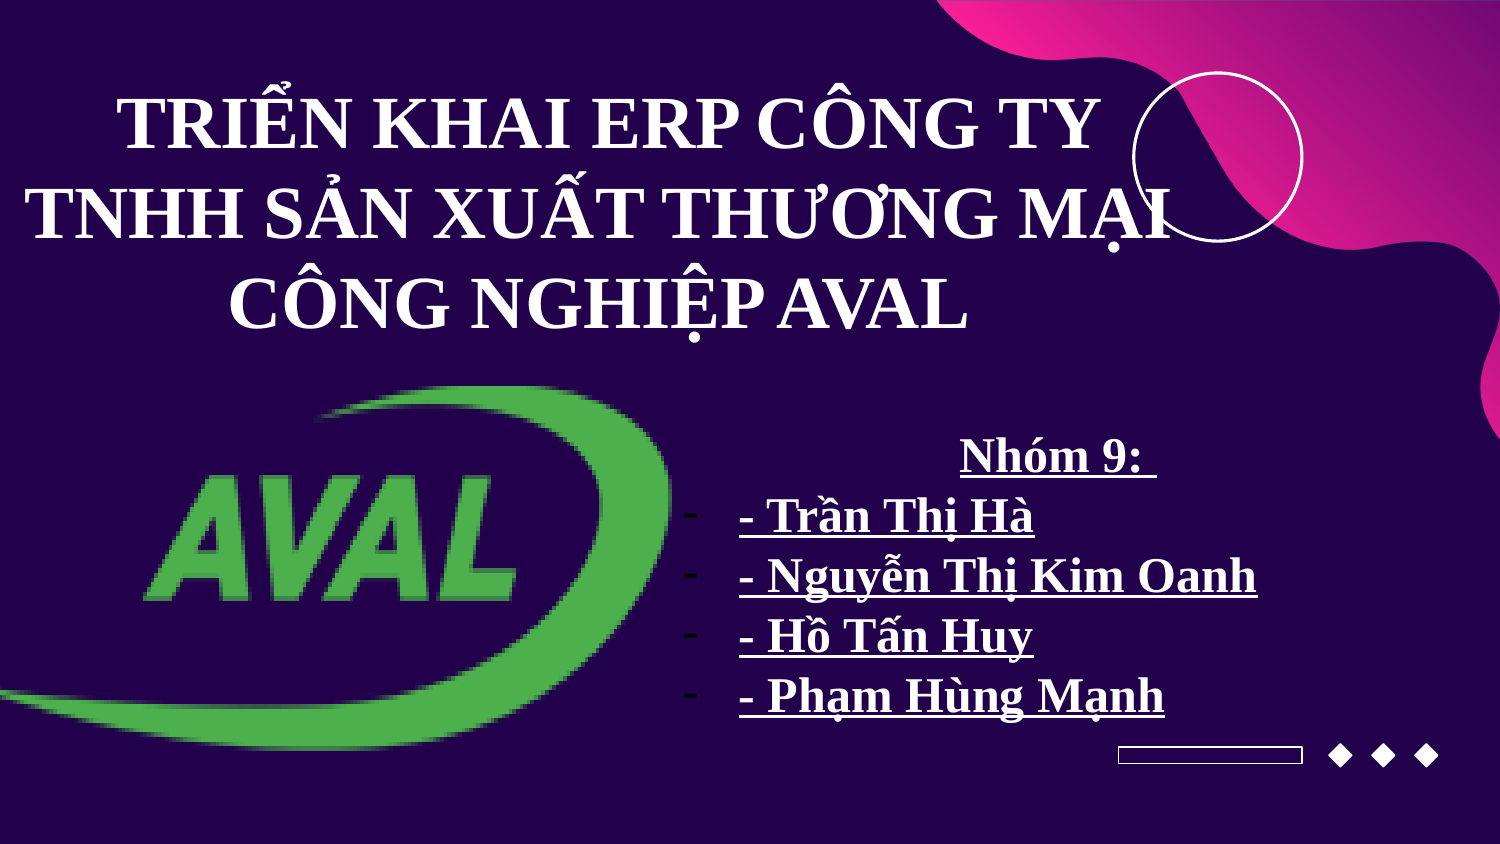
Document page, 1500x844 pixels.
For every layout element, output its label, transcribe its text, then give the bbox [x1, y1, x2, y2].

picture [1198, 1, 1500, 478]
picture [0, 372, 748, 776]
picture [1198, 75, 1300, 239]
text_box Nhóm 9: - Trần Thị Hà - Nguyễn Thị Kim Oanh - Hồ Tấn Huy - Phạm Hùng Mạnh [667, 414, 1449, 844]
title TRIỂN KHAI ERP CÔNG TY TNHH SẢN XUẤT THƯƠNG MẠI CÔNG NGHIỆP AVAL [0, 0, 1198, 414]
